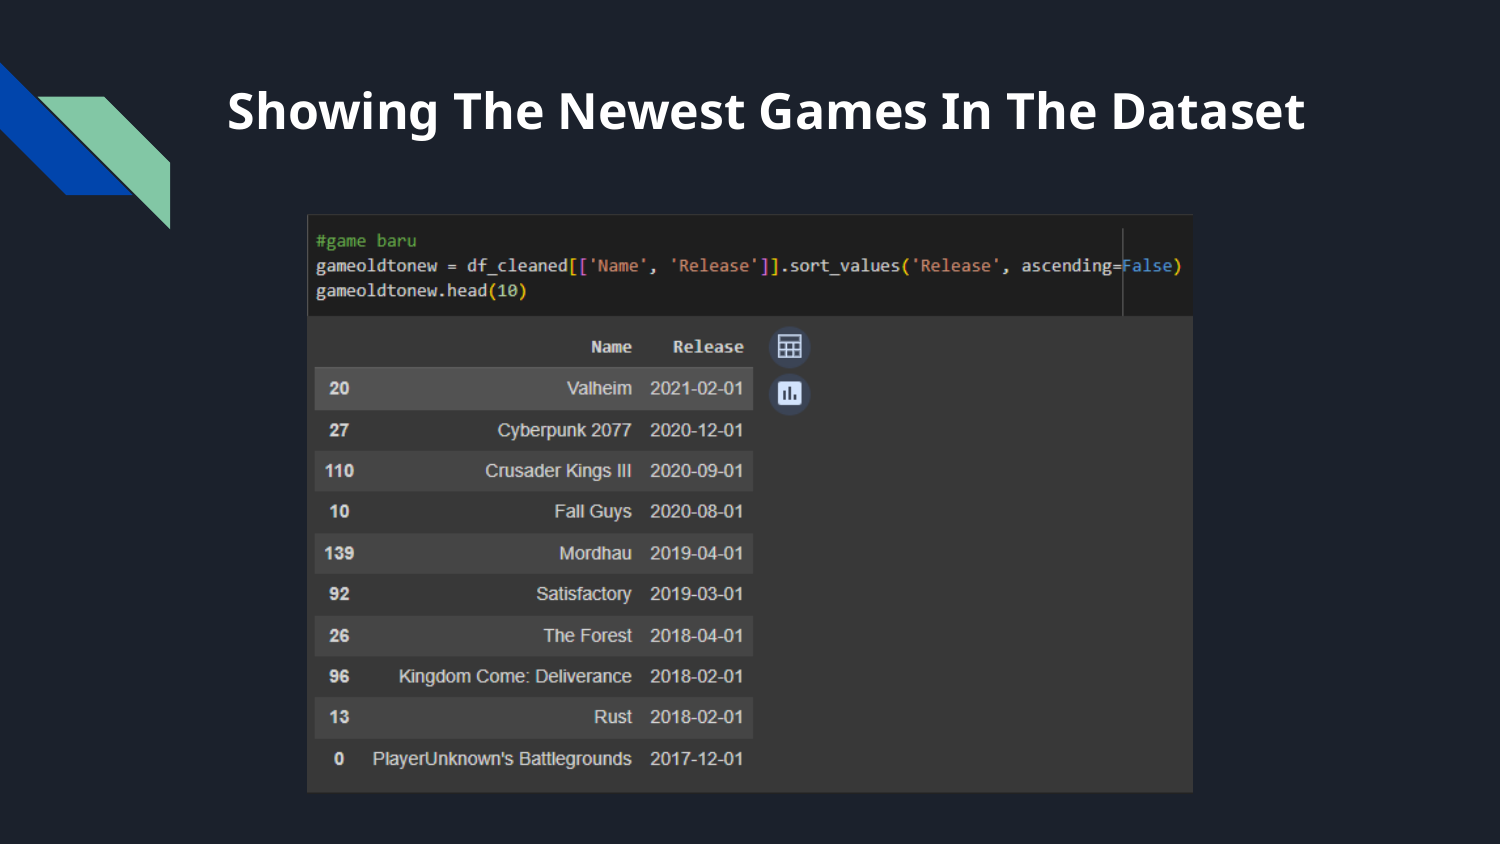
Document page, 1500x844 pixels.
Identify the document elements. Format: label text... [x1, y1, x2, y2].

title Showing The Newest Games In The Dataset [212, 64, 1368, 215]
picture [307, 214, 1193, 794]
